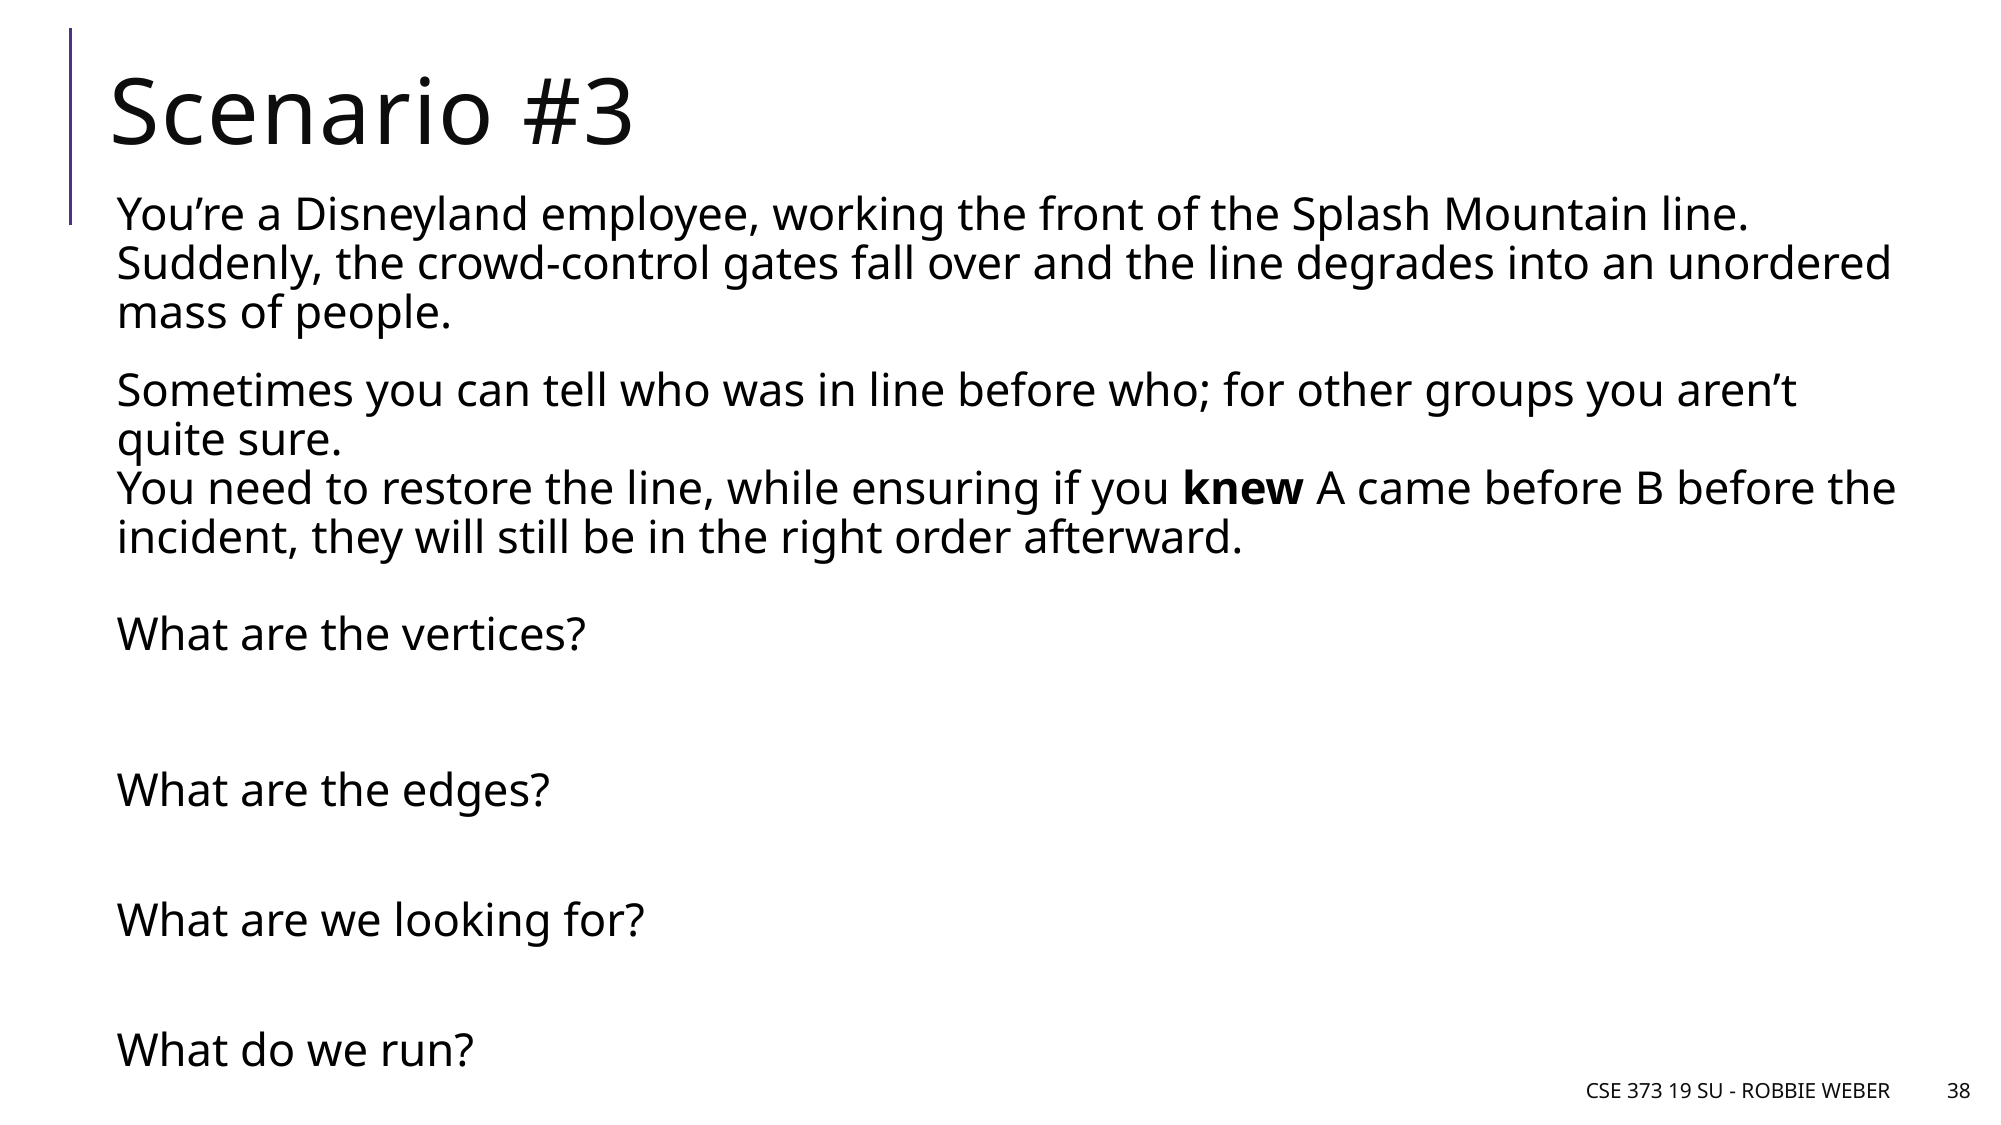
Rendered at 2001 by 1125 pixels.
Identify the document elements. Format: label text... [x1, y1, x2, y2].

title Scenario #3 [94, 52, 1930, 185]
footer CSE 373 19 Su - Robbie Weber [937, 1088, 1906, 1115]
text_box You’re a Disneyland employee, working the front of the Splash Mountain line. Suddenly, the crowd-control gates fall over and the line degrades into an unordered mass of people. Sometimes you can tell who was in line before who; for other groups you aren’t quite sure. You need to restore the line, while ensuring if you knew A came before B before the incident, they will still be in the right order afterward. What are the vertices? What are the edges? What are we looking for? What do we run? [94, 184, 1906, 1088]
slide_number 38 [1916, 1069, 1986, 1115]
